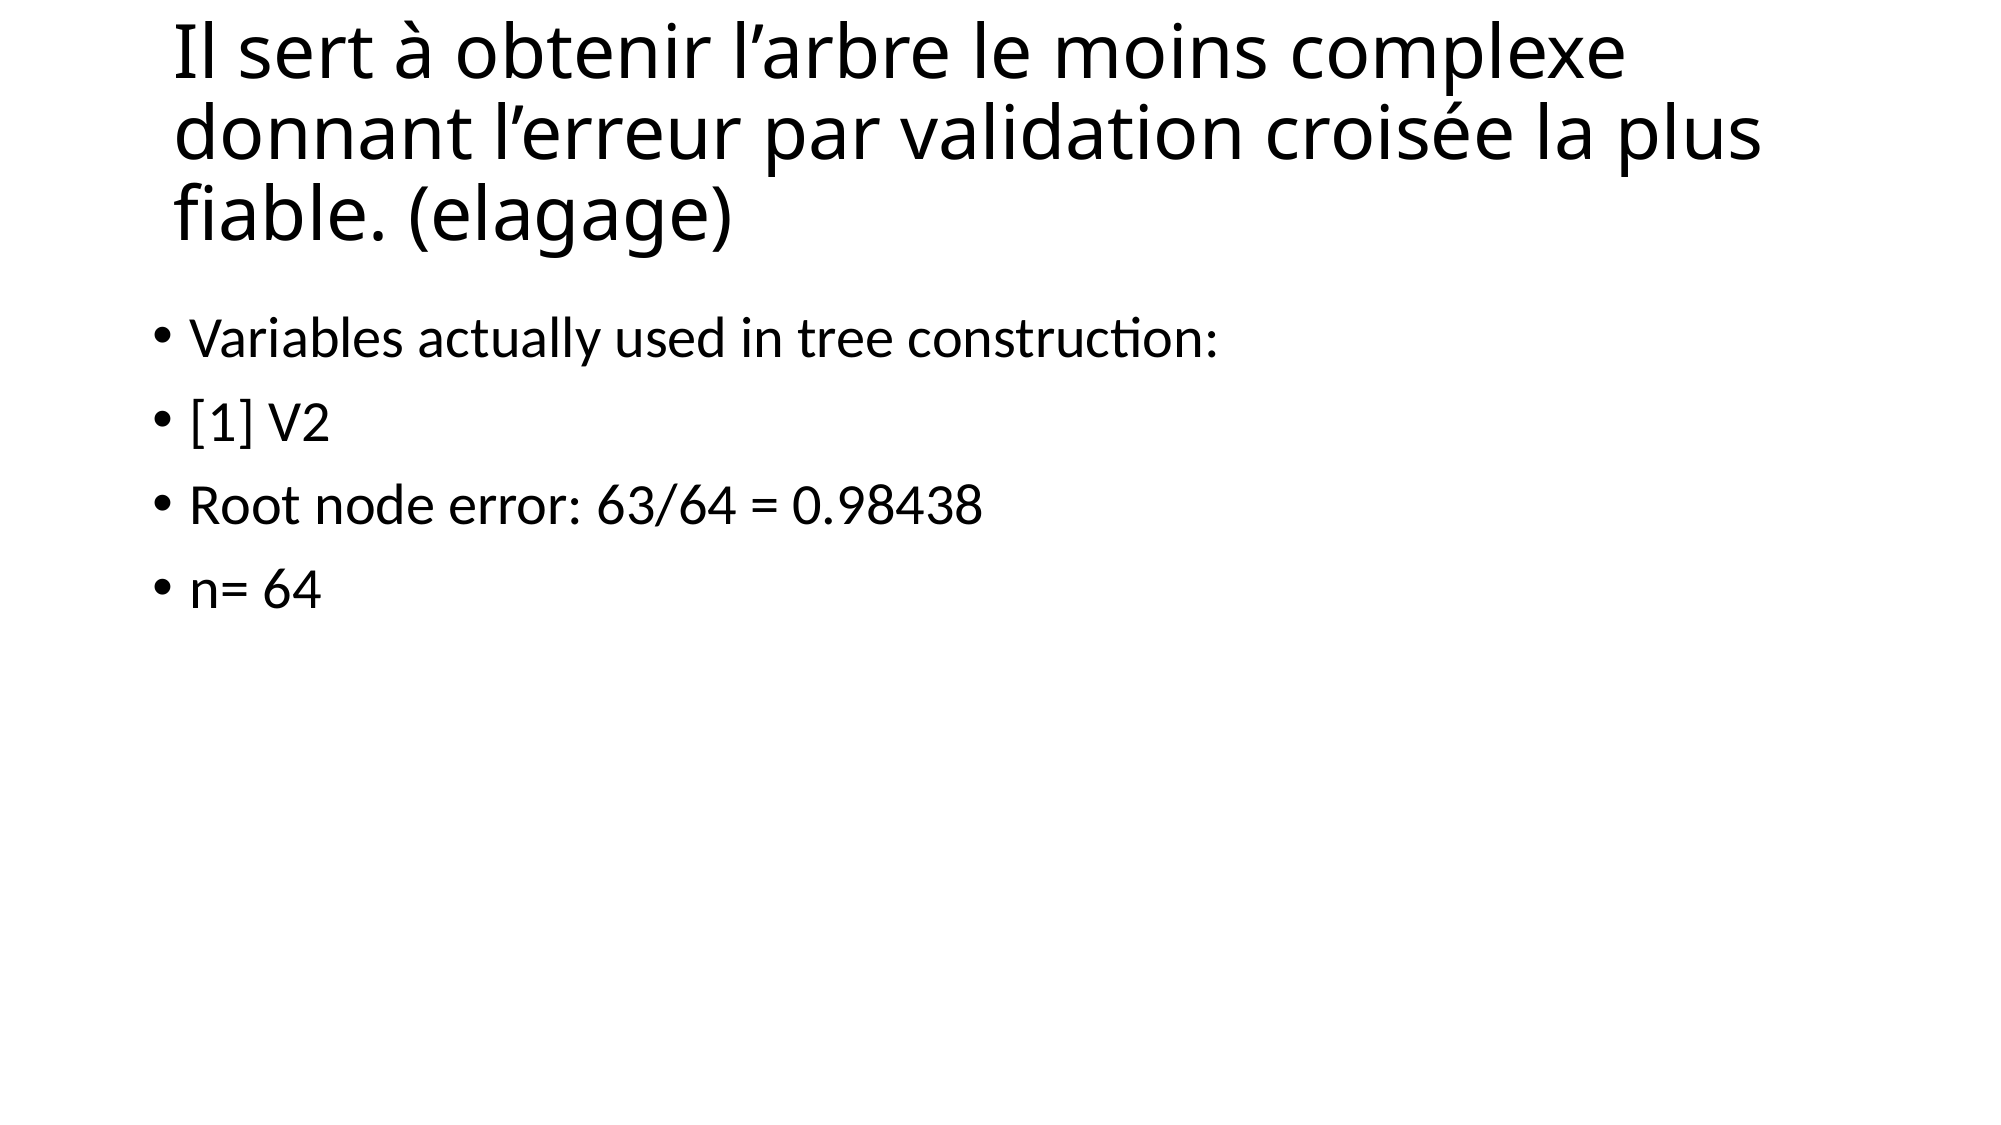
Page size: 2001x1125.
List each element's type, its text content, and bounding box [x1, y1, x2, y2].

list Variables actually used in tree construction: [1] V2 Root node error: 63/64 = 0.98438 n= 64 [137, 299, 1863, 1014]
title Il sert à obtenir l’arbre le moins complexe donnant l’erreur par validation croisée la plus fiable. (elagage) [158, 82, 1863, 278]
